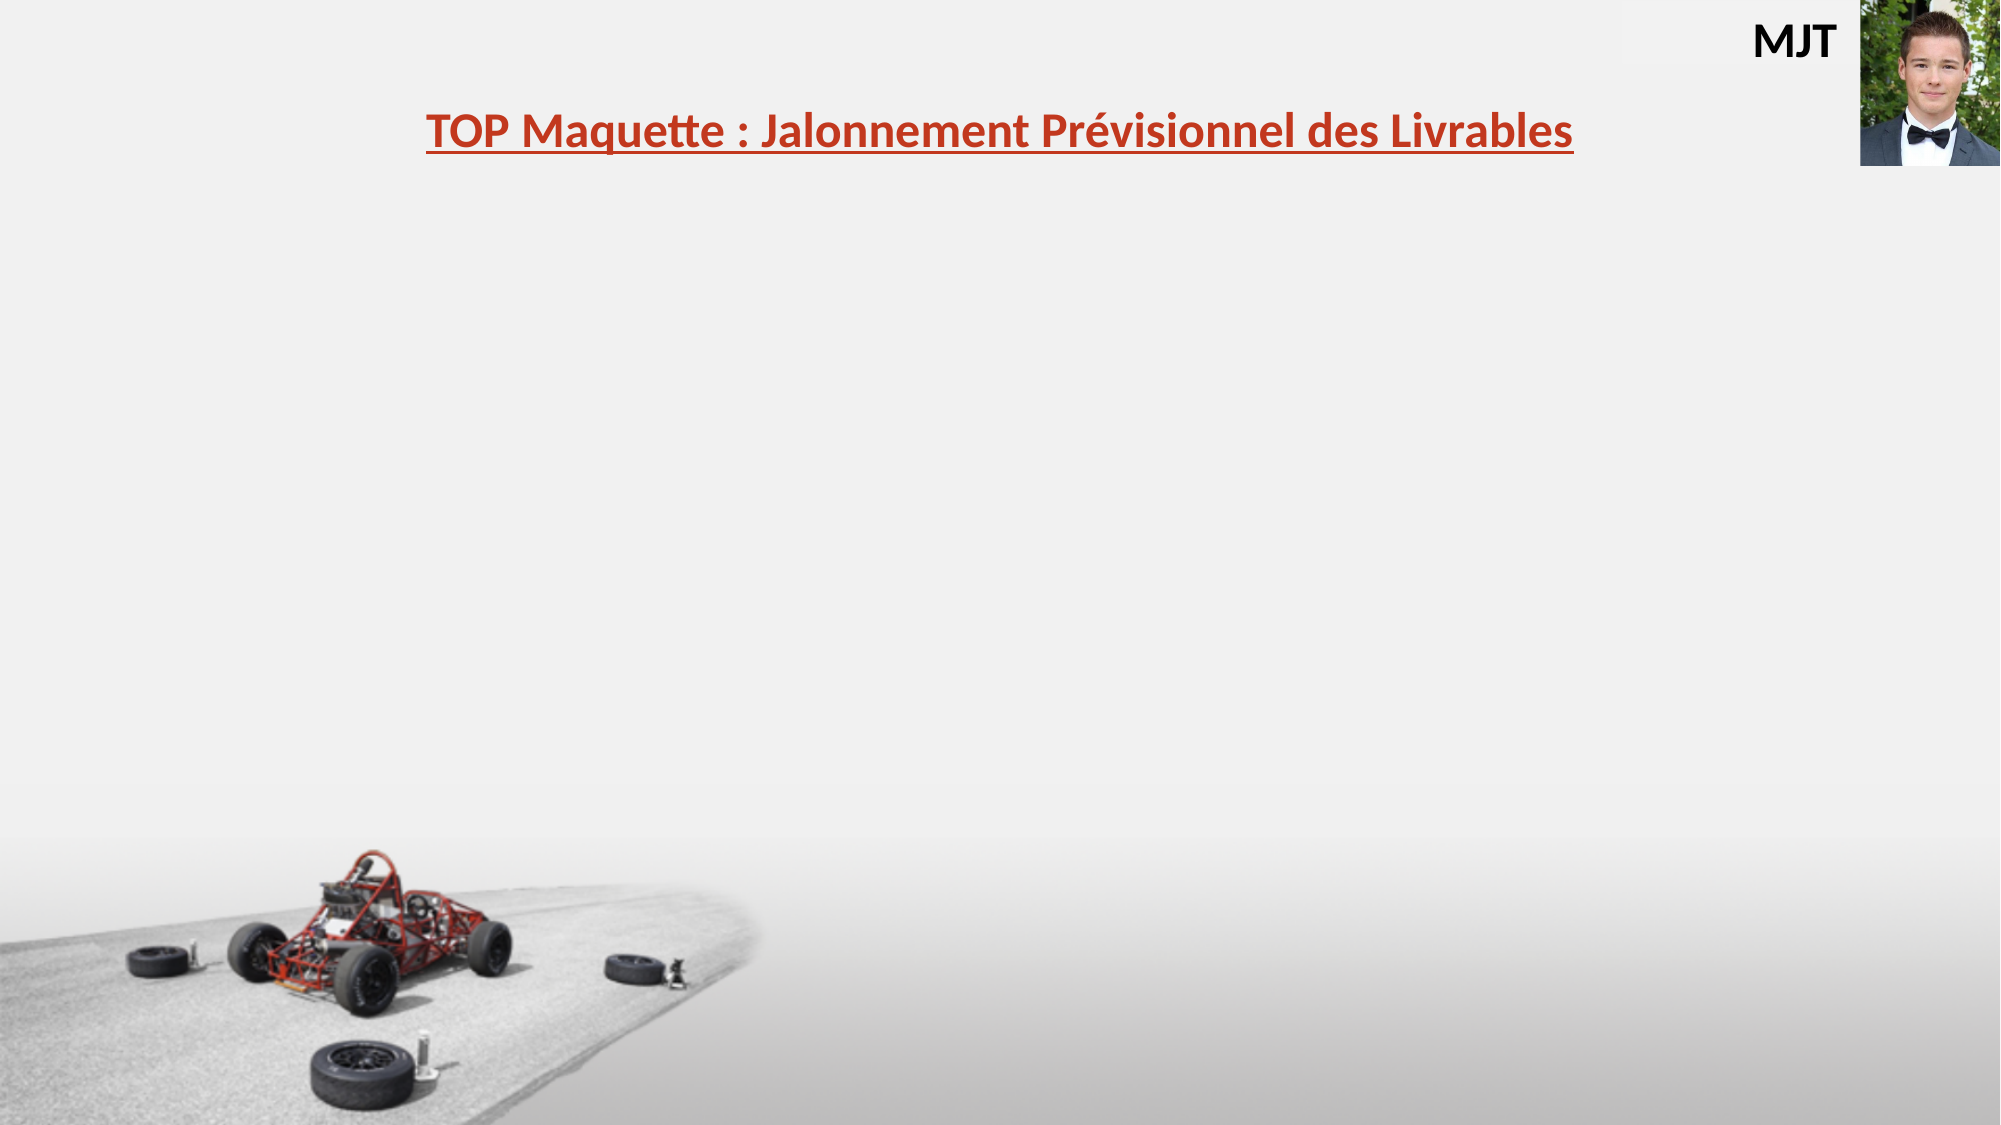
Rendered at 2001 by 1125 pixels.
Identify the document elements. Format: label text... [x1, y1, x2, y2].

text_box MJT [1726, 0, 1858, 76]
text_box TOP Maquette : Jalonnement Prévisionnel des Livrables [0, 89, 1855, 166]
picture [0, 0, 2001, 1125]
